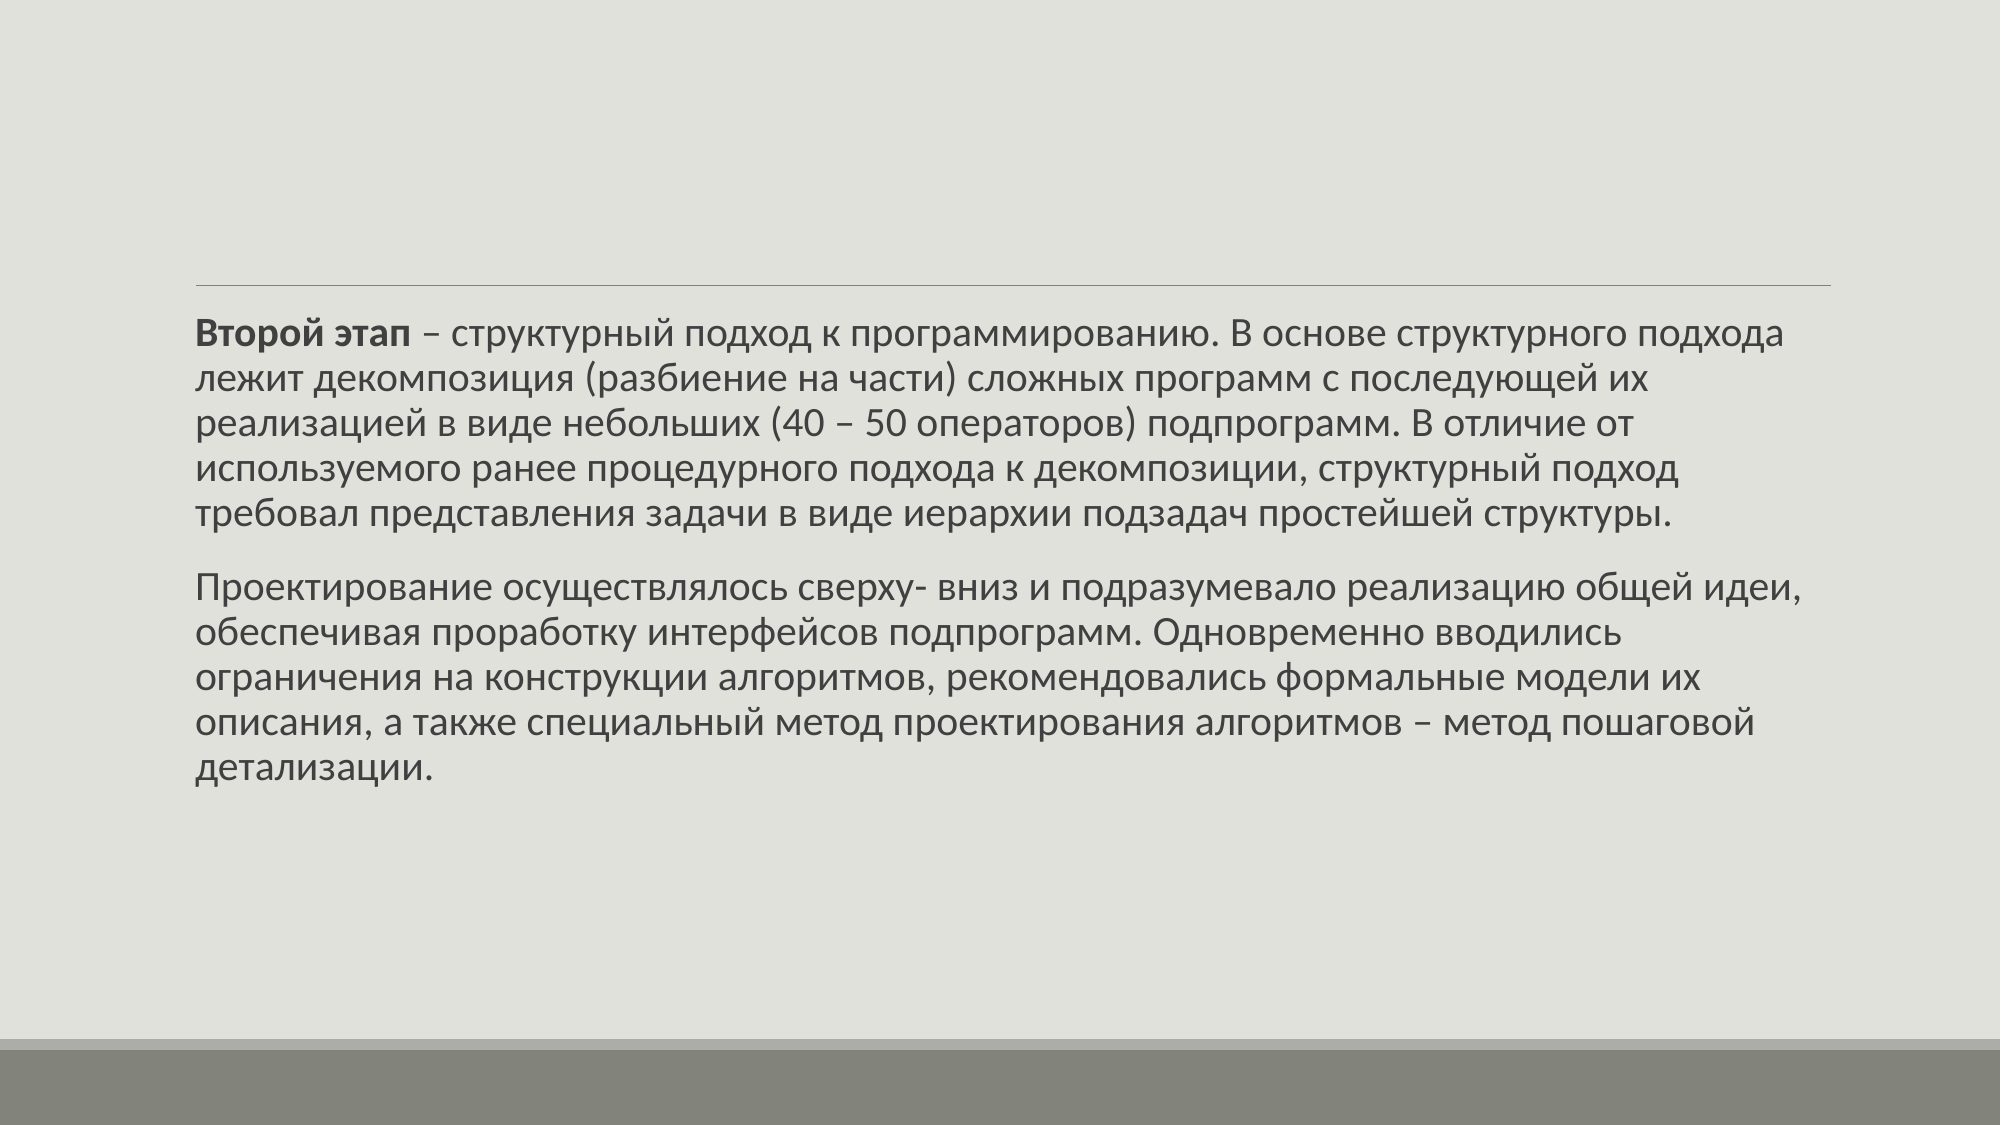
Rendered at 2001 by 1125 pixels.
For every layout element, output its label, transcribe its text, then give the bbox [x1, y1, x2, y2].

list Второй этап – структурный подход к программированию. В основе структурного подхода лежит декомпозиция (разбиение на части) сложных программ с последующей их реализацией в виде небольших (40 – 50 операторов) подпрограмм. В отличие от используемого ранее процедурного подхода к декомпозиции, структурный подход требовал представления задачи в виде иерархии подзадач простейшей структуры. Проектирование осуществлялось сверху- вниз и подразумевало реализацию общей идеи, обеспечивая проработку интерфейсов подпрограмм. Одновременно вводились ограничения на конструкции алгоритмов, рекомендовались формальные модели их описания, а также специальный метод проектирования алгоритмов – метод пошаговой детализации. [180, 302, 1830, 963]
